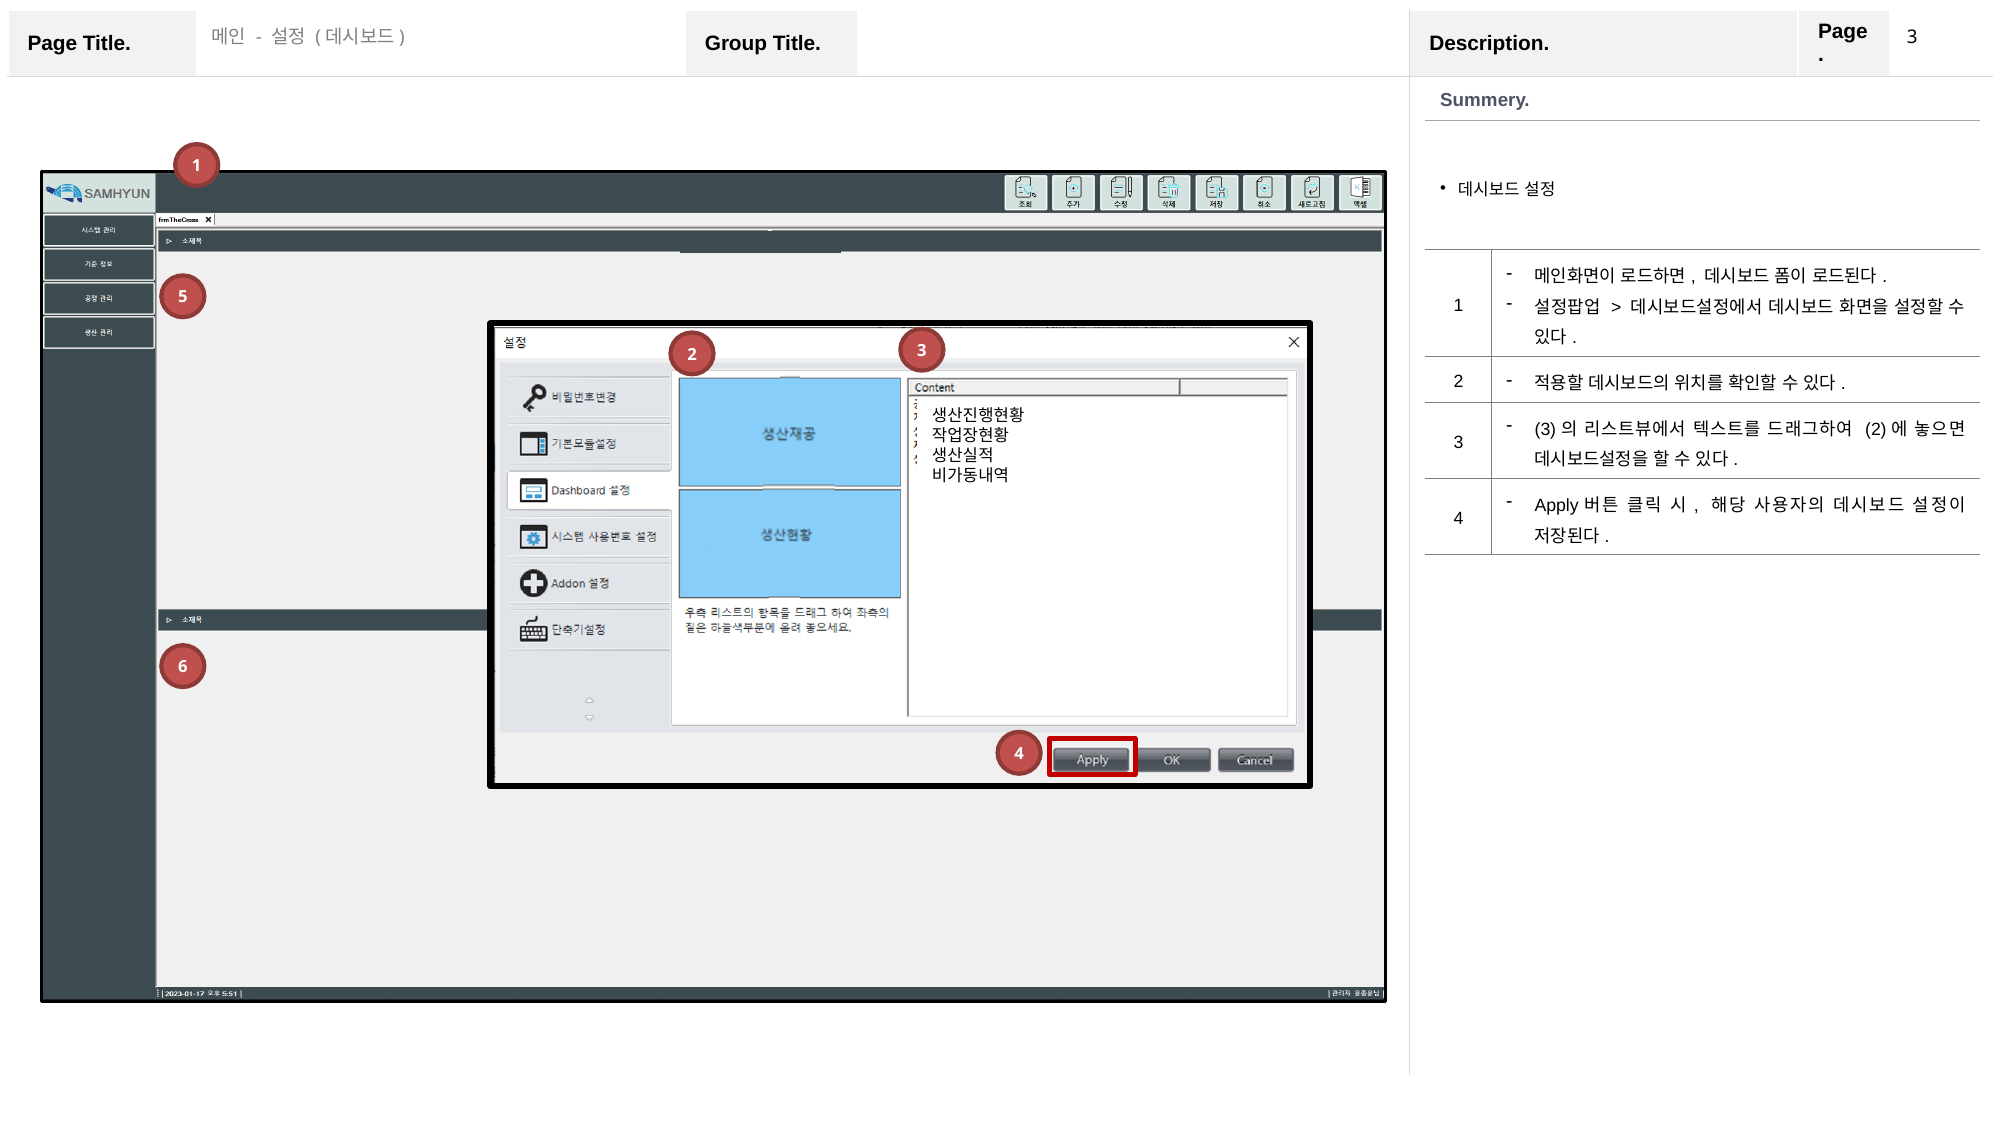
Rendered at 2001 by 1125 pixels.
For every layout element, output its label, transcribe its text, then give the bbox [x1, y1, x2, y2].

table_cell 적용할 데시보드의 위치를 확인할 수 있다. [1492, 357, 1980, 402]
table_cell 4 [1425, 479, 1491, 554]
table_header Summery. [1425, 78, 1980, 120]
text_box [42, 172, 1385, 1001]
table_cell 3 [1425, 403, 1491, 478]
table_cell (3)의 리스트뷰에서 텍스트를 드래그하여 (2)에 놓으면 데시보드설정을 할 수 있다. [1492, 403, 1980, 478]
table_cell Apply버튼 클릭 시, 해당 사용자의 데시보드 설정이 저장된다. [1492, 479, 1980, 554]
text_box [493, 325, 1308, 784]
table_cell 데시보드 설정 [1425, 121, 1980, 249]
table_cell 2 [1425, 357, 1491, 402]
list 메인 - 설정 (데시보드) [196, 18, 684, 55]
text_box 1 [173, 142, 221, 171]
table_cell 메인화면이 로드하면, 데시보드 폼이 로드된다. 설정팝업 > 데시보드설정에서 데시보드 화면을 설정할 수 있다. [1492, 250, 1980, 356]
text_box 3 [1892, 17, 2000, 58]
table_cell 1 [1425, 250, 1491, 356]
